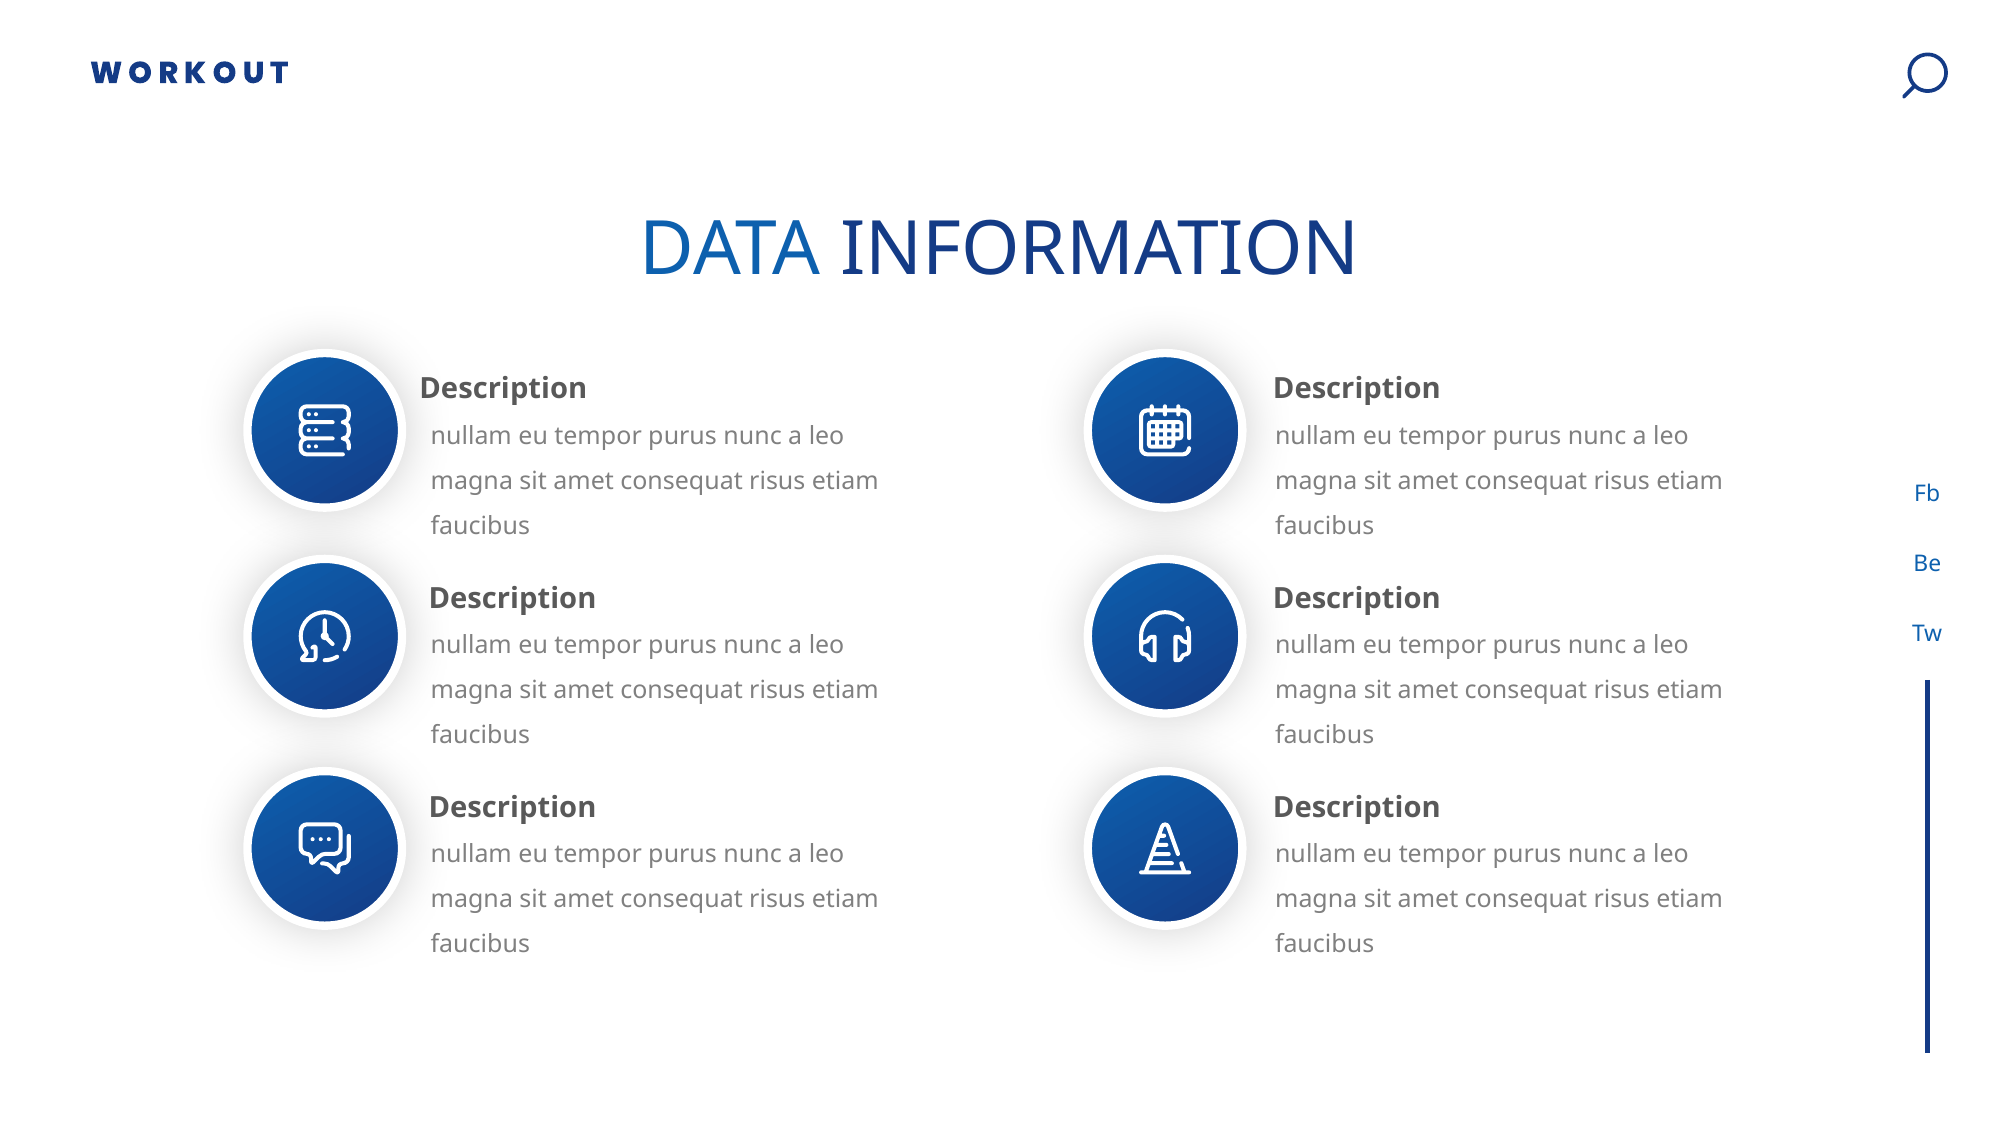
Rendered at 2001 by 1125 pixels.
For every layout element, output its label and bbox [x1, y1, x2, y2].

text_box [90, 52, 1949, 1053]
